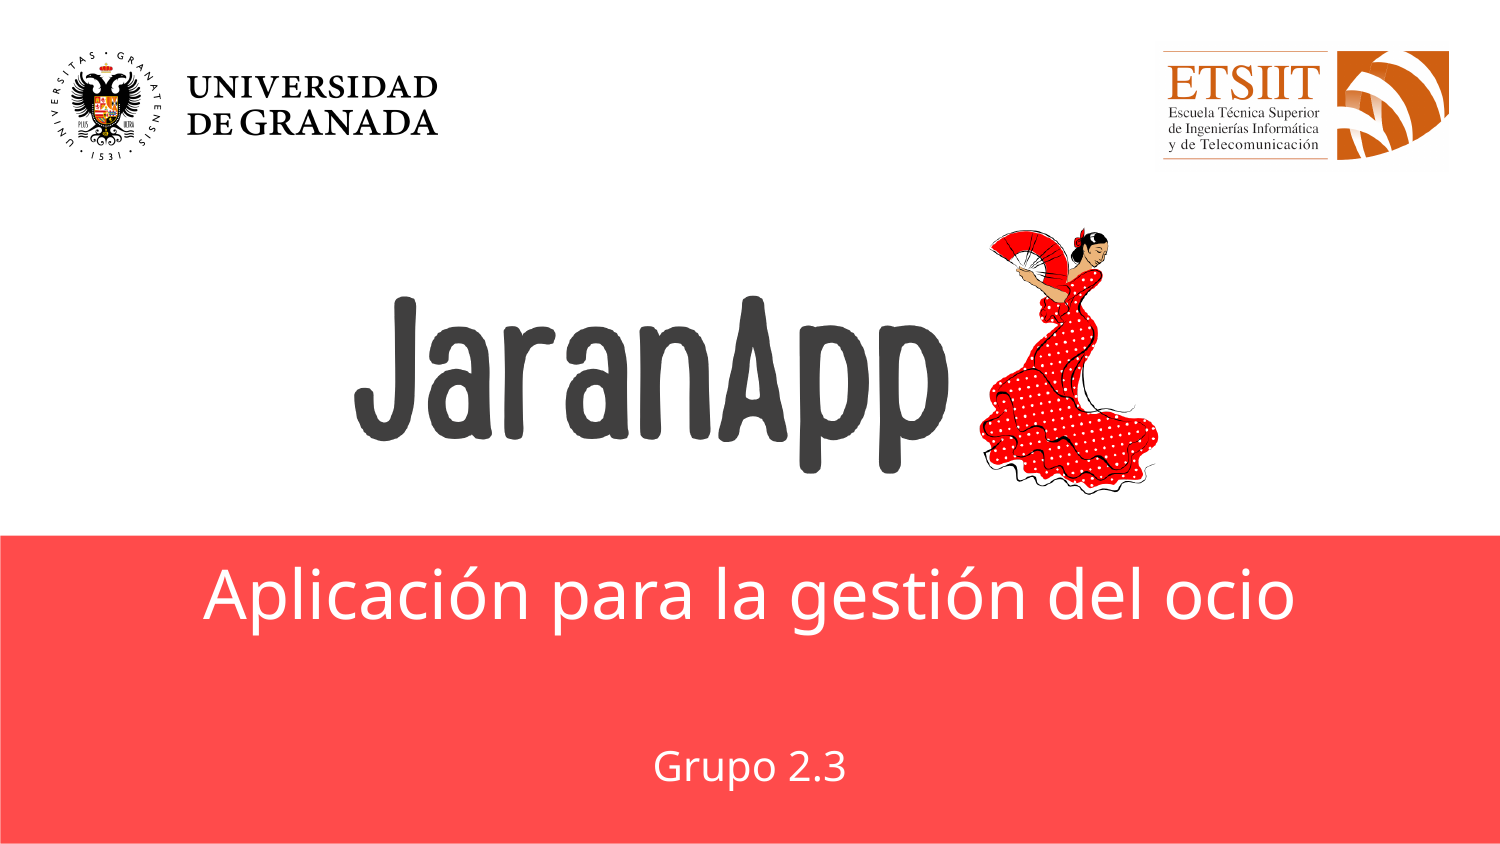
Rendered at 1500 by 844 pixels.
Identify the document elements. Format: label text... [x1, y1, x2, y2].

subtitle Aplicación para la gestión del ocio [51, 535, 1450, 666]
text_box [0, 535, 1500, 844]
picture [50, 52, 438, 161]
text_box Grupo 2.3 [503, 724, 996, 805]
picture [1154, 41, 1450, 172]
picture [339, 211, 1162, 495]
